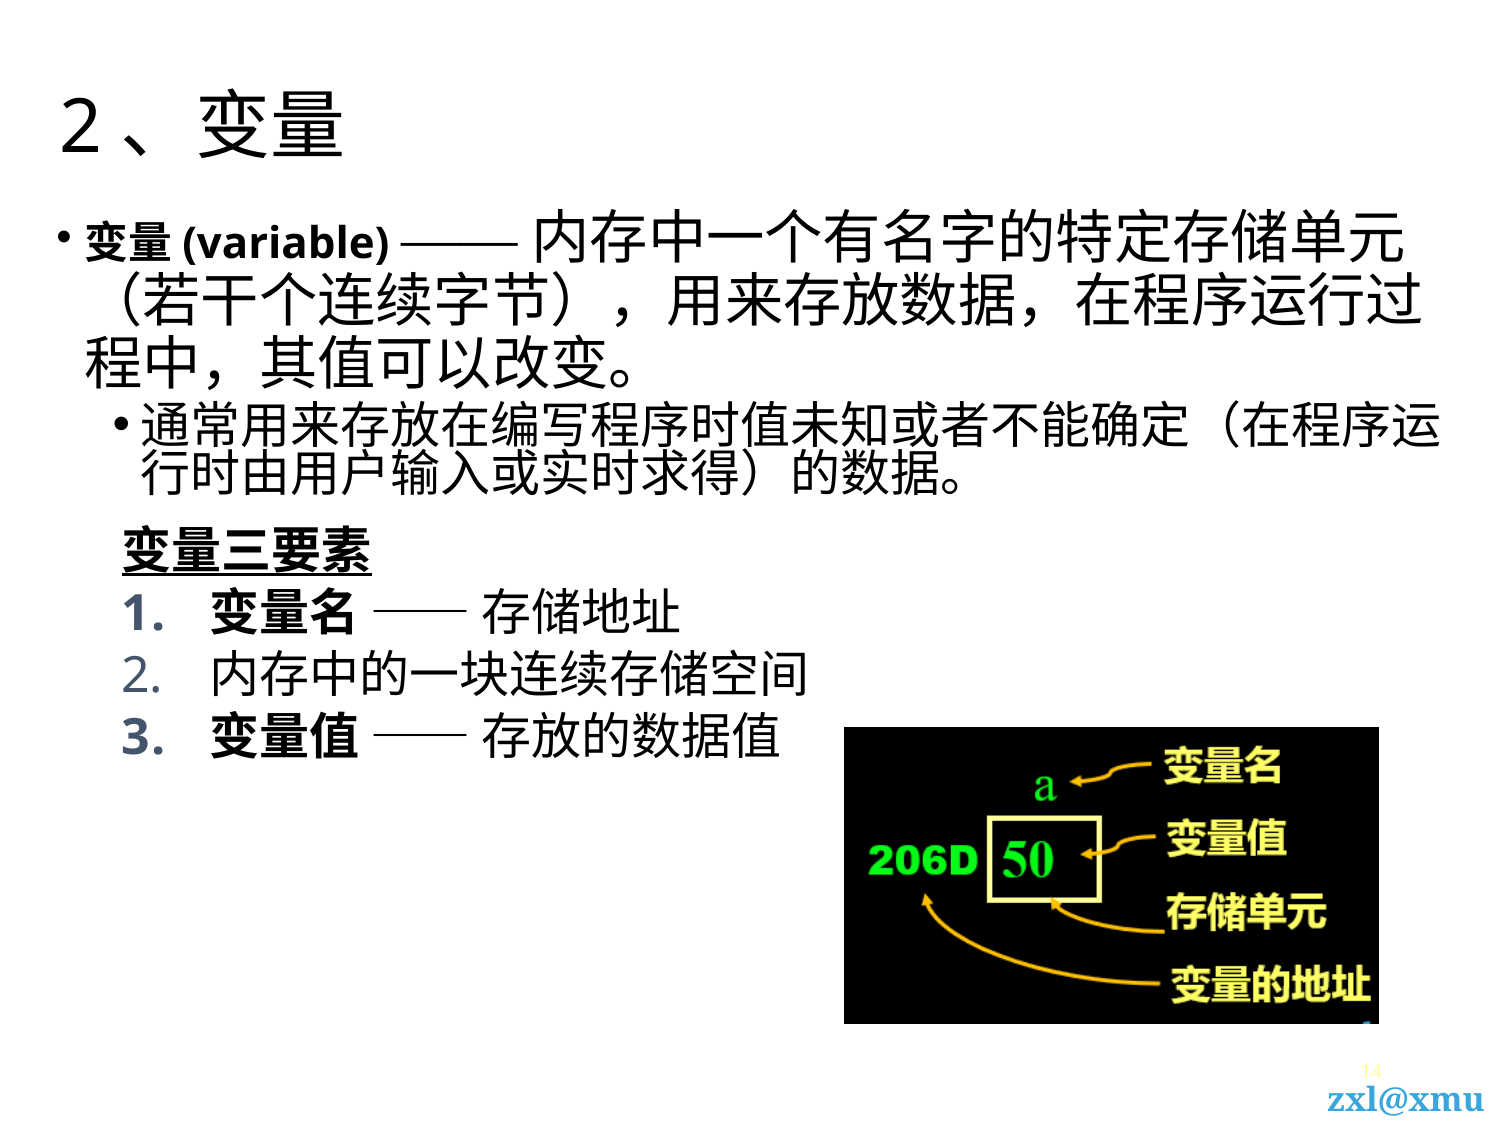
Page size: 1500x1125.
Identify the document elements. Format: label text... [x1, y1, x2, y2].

list 变量(variable) ——内存中一个有名字的特定存储单元（若干个连续字节），用来存放数据，在程序运行过程中，其值可以改变。 通常用来存放在编写程序时值未知或者不能确定（在程序运行时由用户输入或实时求得）的数据。 变量三要素 变量名 —— 存储地址 内存中的一块连续存储空间 变量值 —— 存放的数据值 [41, 200, 1462, 823]
picture [844, 727, 1379, 1024]
title 2、变量 [44, 19, 1339, 200]
slide_number 14 [1059, 1042, 1397, 1103]
